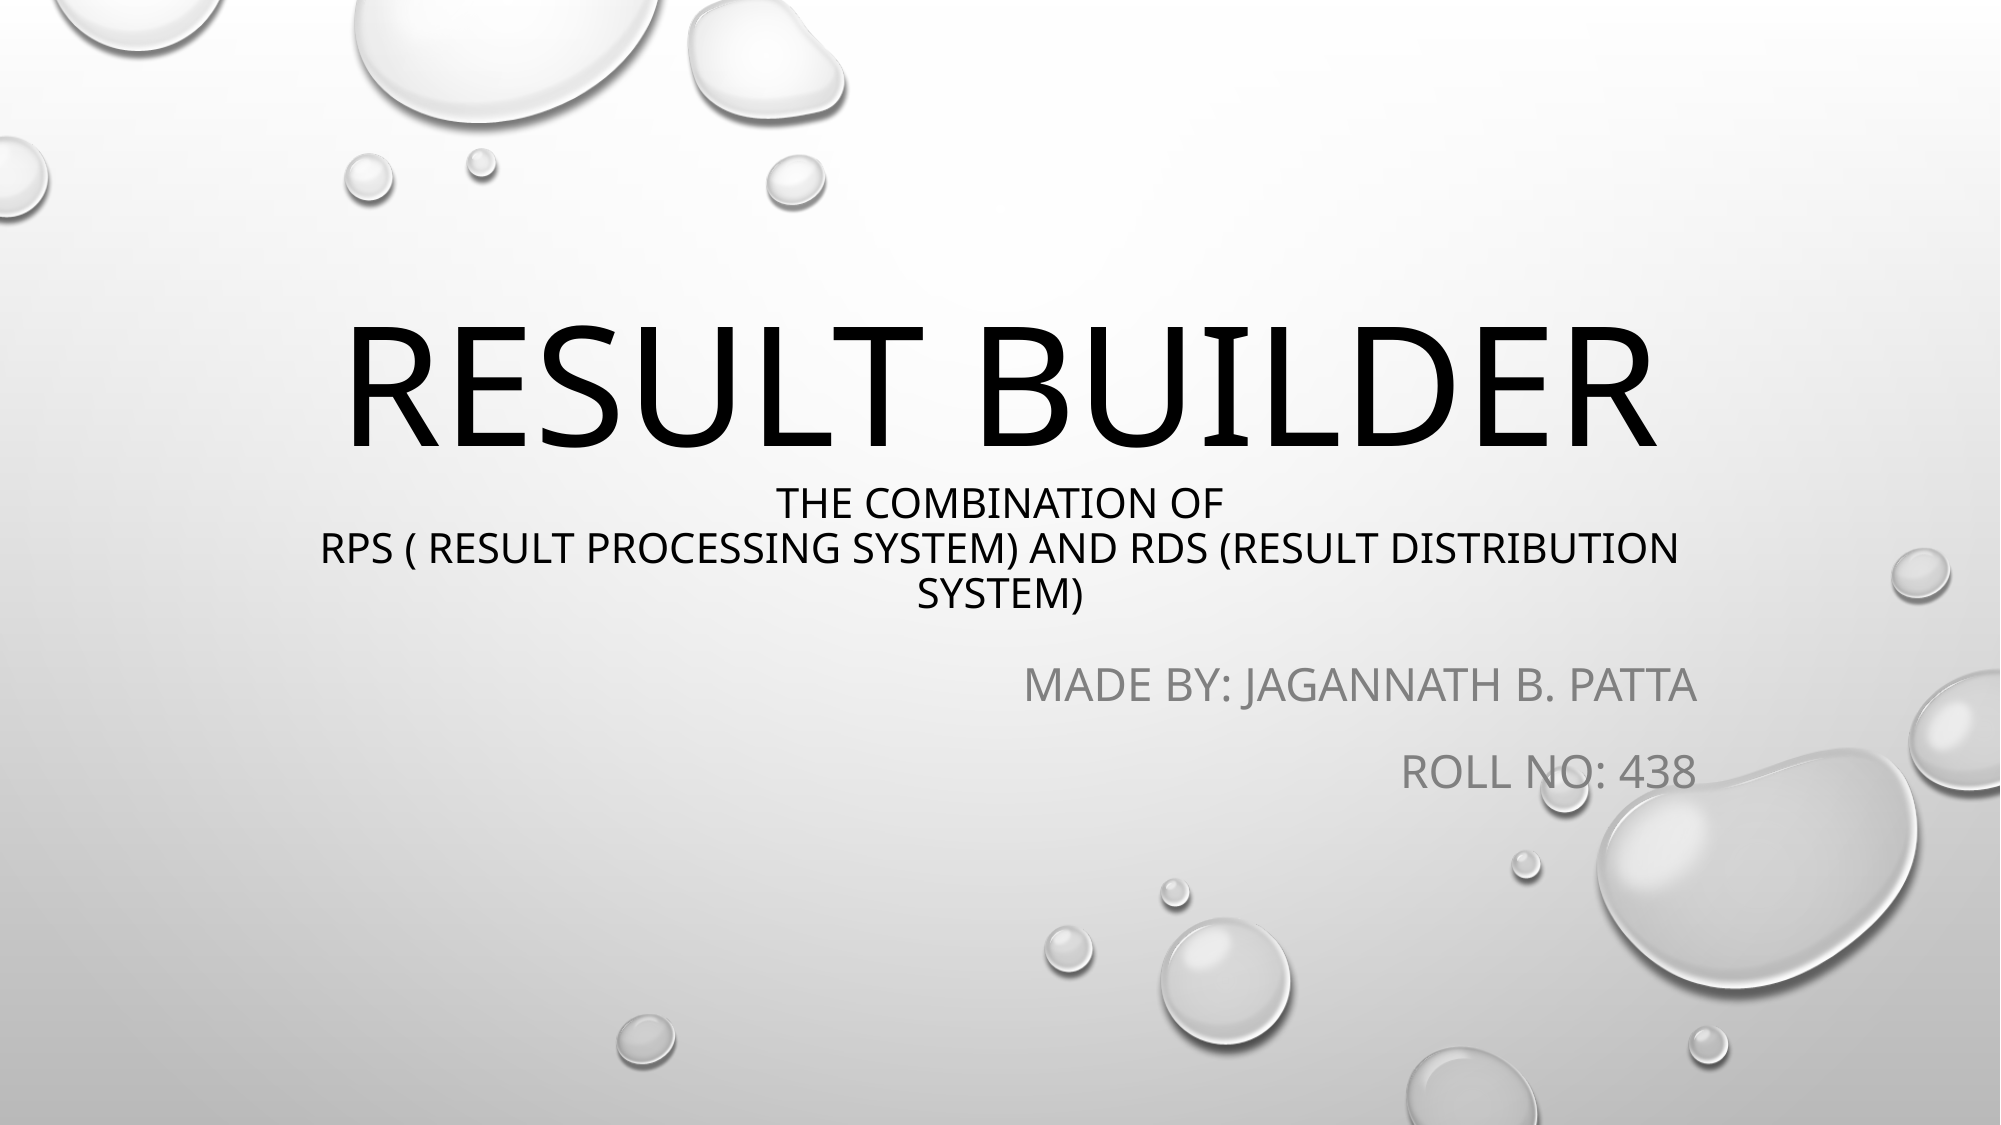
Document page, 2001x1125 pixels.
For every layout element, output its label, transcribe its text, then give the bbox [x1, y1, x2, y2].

picture [0, 0, 2000, 1125]
subtitle Made by: Jagannath b. patta ROLL NO: 438 [287, 637, 1713, 863]
title Result builder the combination OF RPS ( Result Processing System) and RDS (Result Distribution System) [287, 213, 1713, 625]
